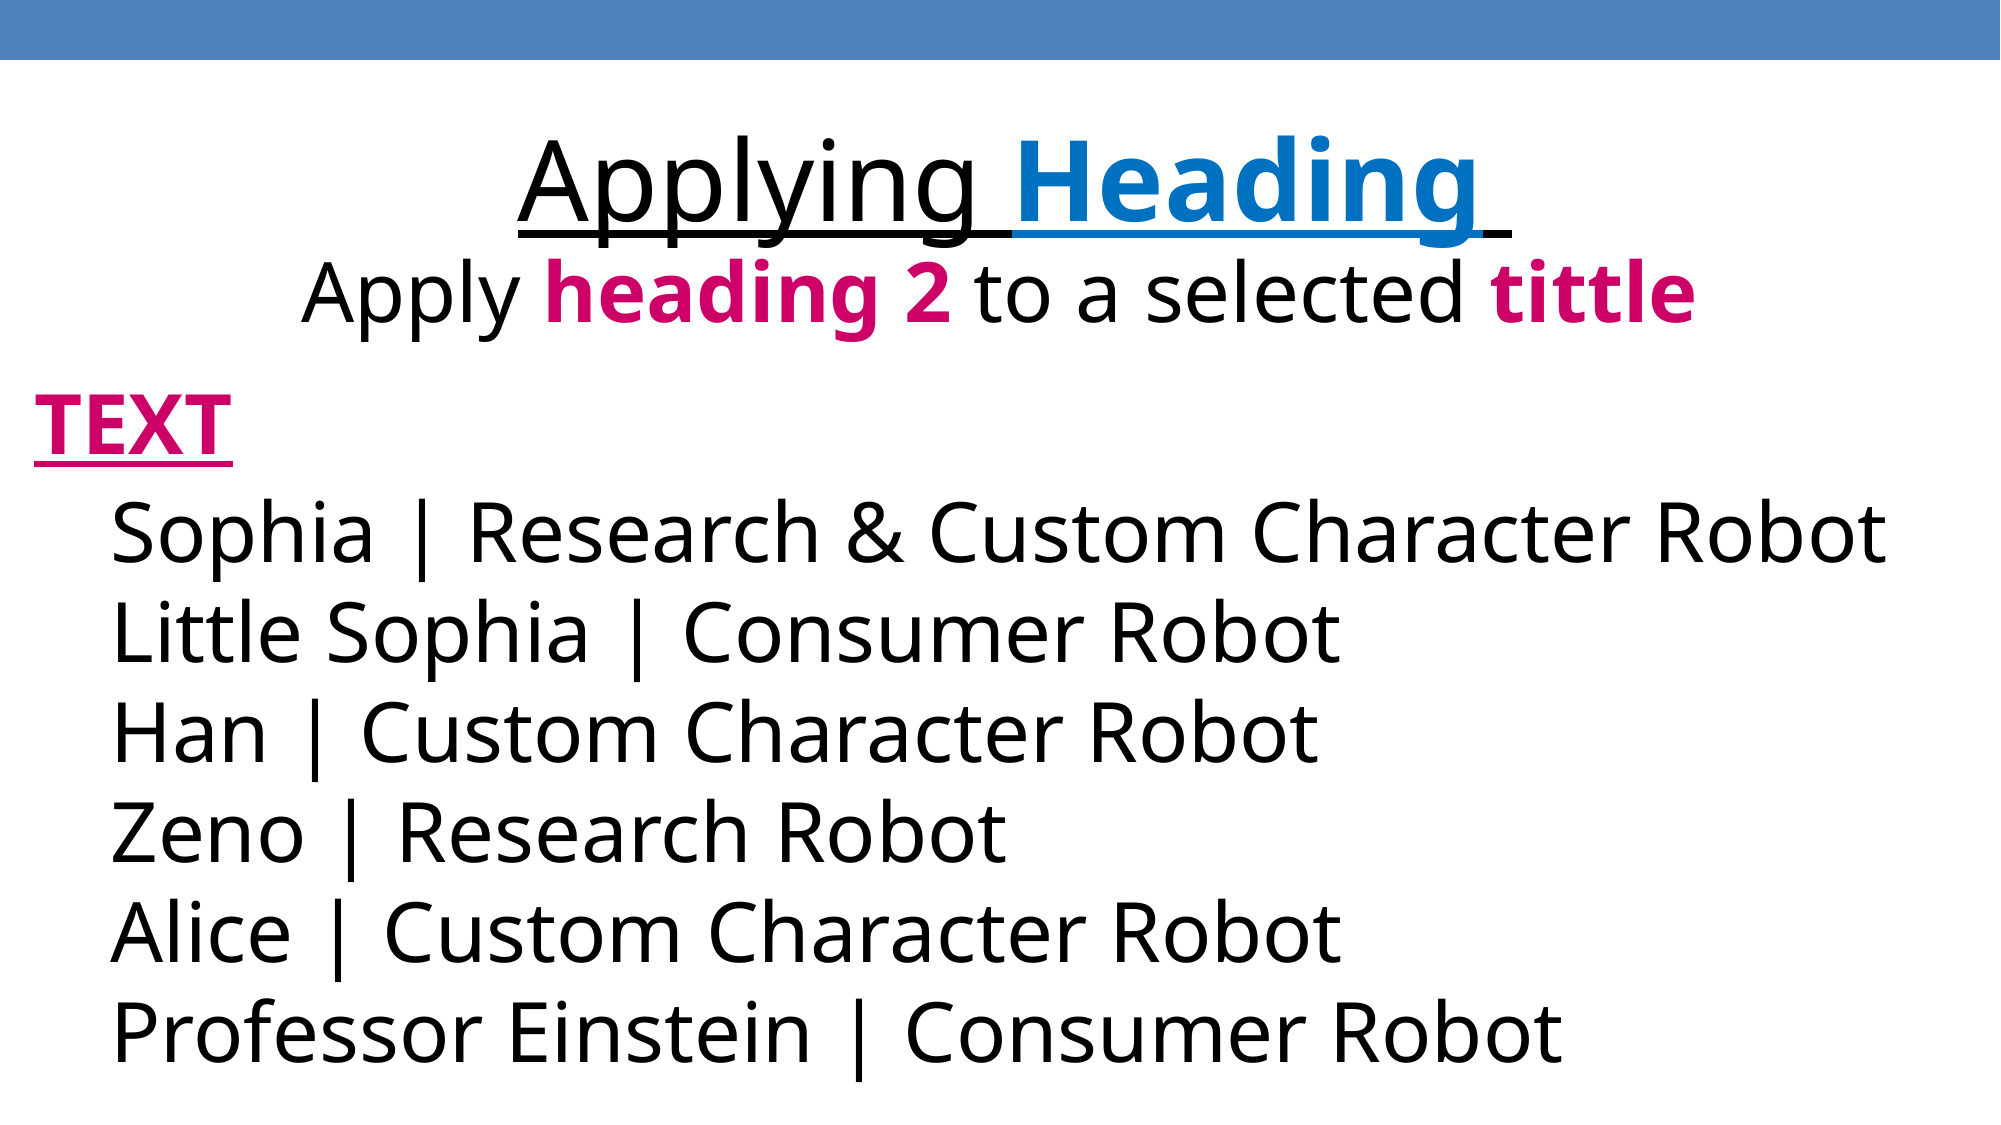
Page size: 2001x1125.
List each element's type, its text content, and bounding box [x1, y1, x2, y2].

text_box Sophia | Research & Custom Character Robot Little Sophia | Consumer Robot Han | Custom Character Robot Zeno | Research Robot Alice | Custom Character Robot Professor Einstein | Consumer Robot [95, 471, 1904, 1086]
text_box Apply heading 2 to a selected tittle [99, 231, 1900, 327]
text_box Applying Heading [31, 101, 1981, 445]
text_box TEXT [19, 363, 248, 479]
